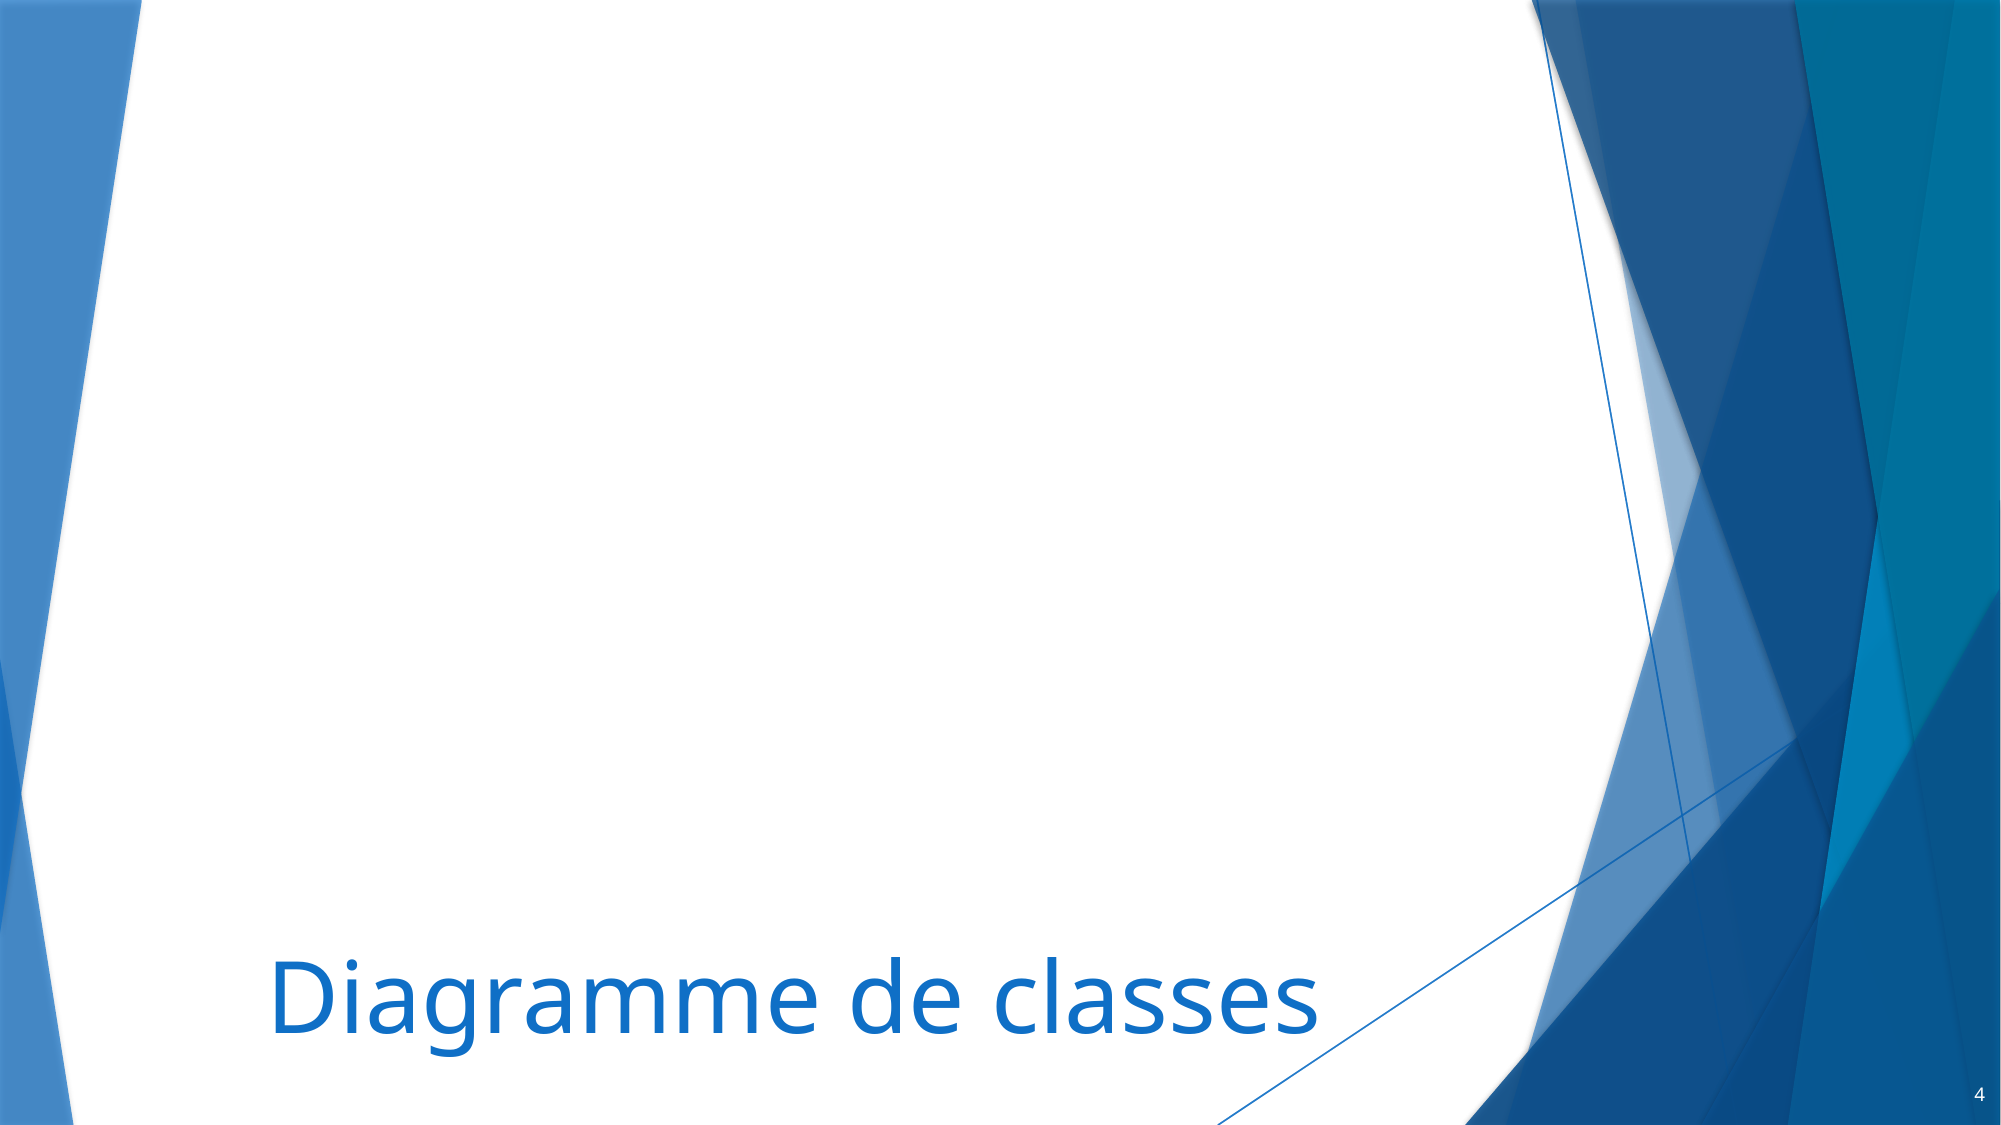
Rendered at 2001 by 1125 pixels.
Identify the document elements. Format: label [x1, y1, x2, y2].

text_box [0, 0, 2000, 1125]
